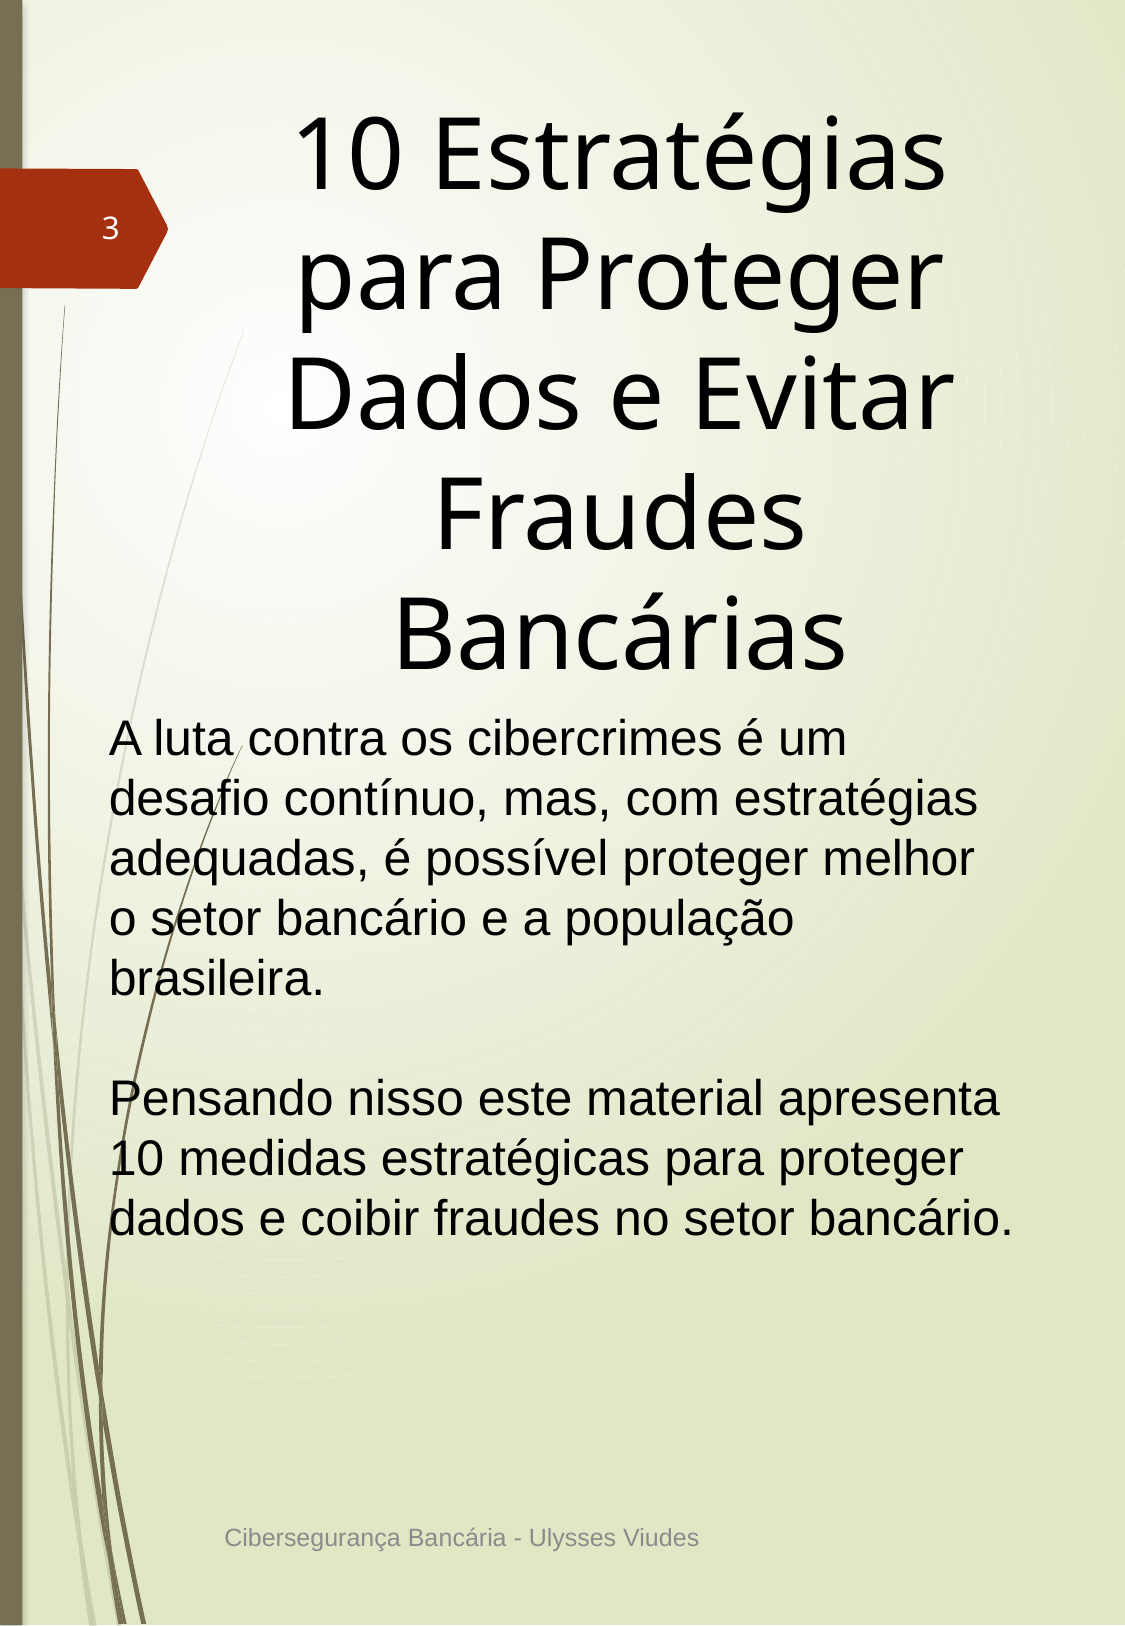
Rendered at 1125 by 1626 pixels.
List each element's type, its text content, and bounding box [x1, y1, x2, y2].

text_box 10 Estratégias para Proteger Dados e Evitar Fraudes Bancárias [209, 82, 1031, 698]
text_box A luta contra os cibercrimes é um desafio contínuo, mas, com estratégias adequadas, é possível proteger melhor o setor bancário e a população brasileira. Pensando nisso este material apresenta 10 medidas estratégicas para proteger dados e coibir fraudes no setor bancário. [94, 697, 1031, 1253]
footer Cibersegurança Bancária - Ulysses Viudes [209, 1492, 913, 1580]
slide_number 3 [62, 186, 135, 274]
